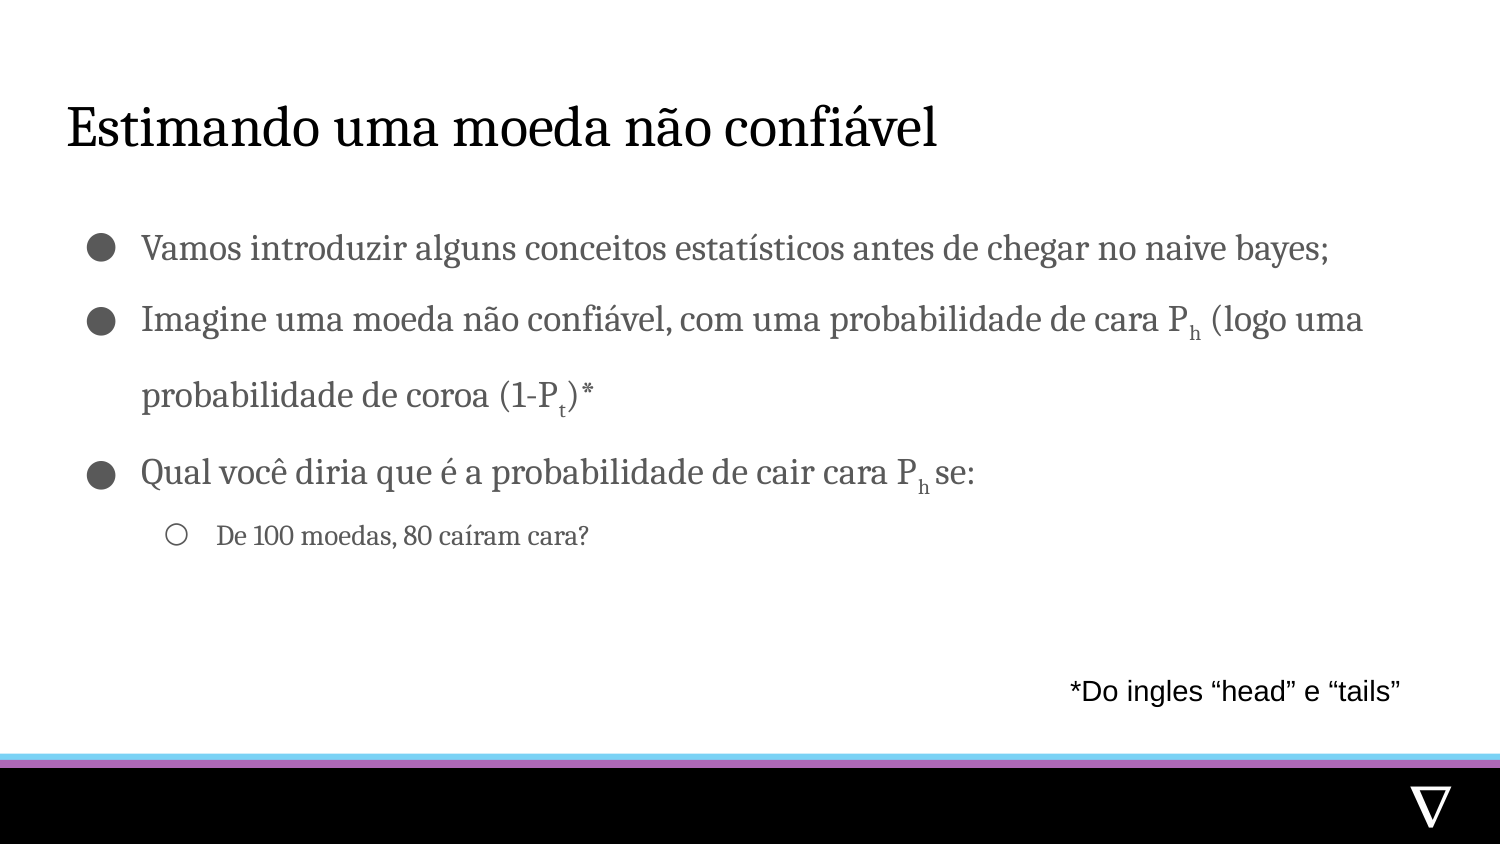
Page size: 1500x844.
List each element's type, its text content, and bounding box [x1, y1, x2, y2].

list Vamos introduzir alguns conceitos estatísticos antes de chegar no naive bayes; Imagine uma moeda não confiável, com uma probabilidade de cara Ph (logo uma probabilidade de coroa (1-Pt)* Qual você diria que é a probabilidade de cair cara Ph se: De 100 moedas, 80 caíram cara? [51, 185, 1449, 747]
text_box *Do ingles “head” e “tails” [620, 657, 1416, 729]
picture [1405, 781, 1455, 831]
title Estimando uma moeda não confiável [51, 72, 1449, 167]
